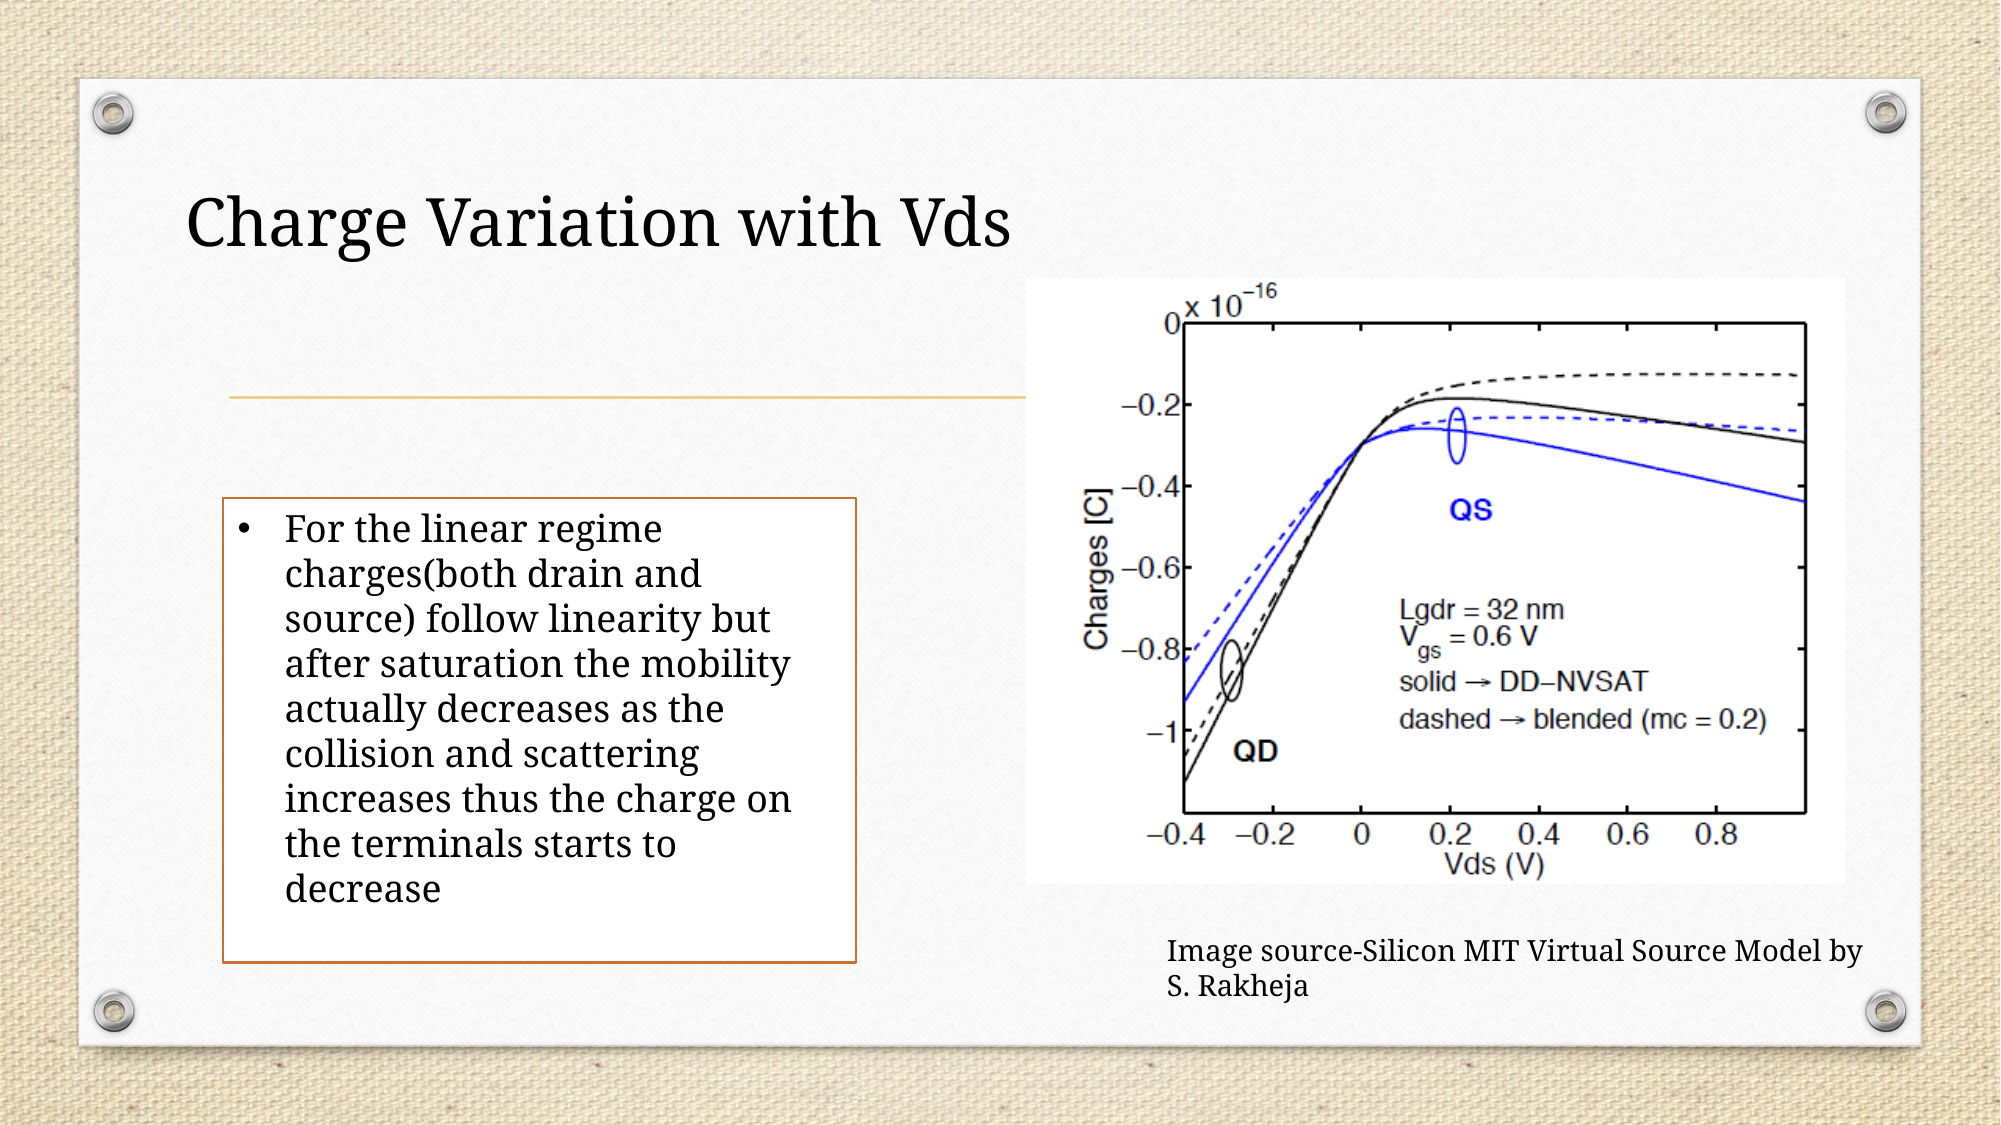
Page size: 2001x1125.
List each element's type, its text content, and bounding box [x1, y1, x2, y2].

text_box For the linear regime charges(both drain and source) follow linearity but after saturation the mobility actually decreases as the collision and scattering increases thus the charge on the terminals starts to decrease [222, 497, 857, 964]
text_box Charge Variation with Vds [170, 172, 1028, 268]
text_box Image source-Silicon MIT Virtual Source Model by S. Rakheja [1152, 924, 1896, 1010]
picture [0, 0, 2001, 1125]
